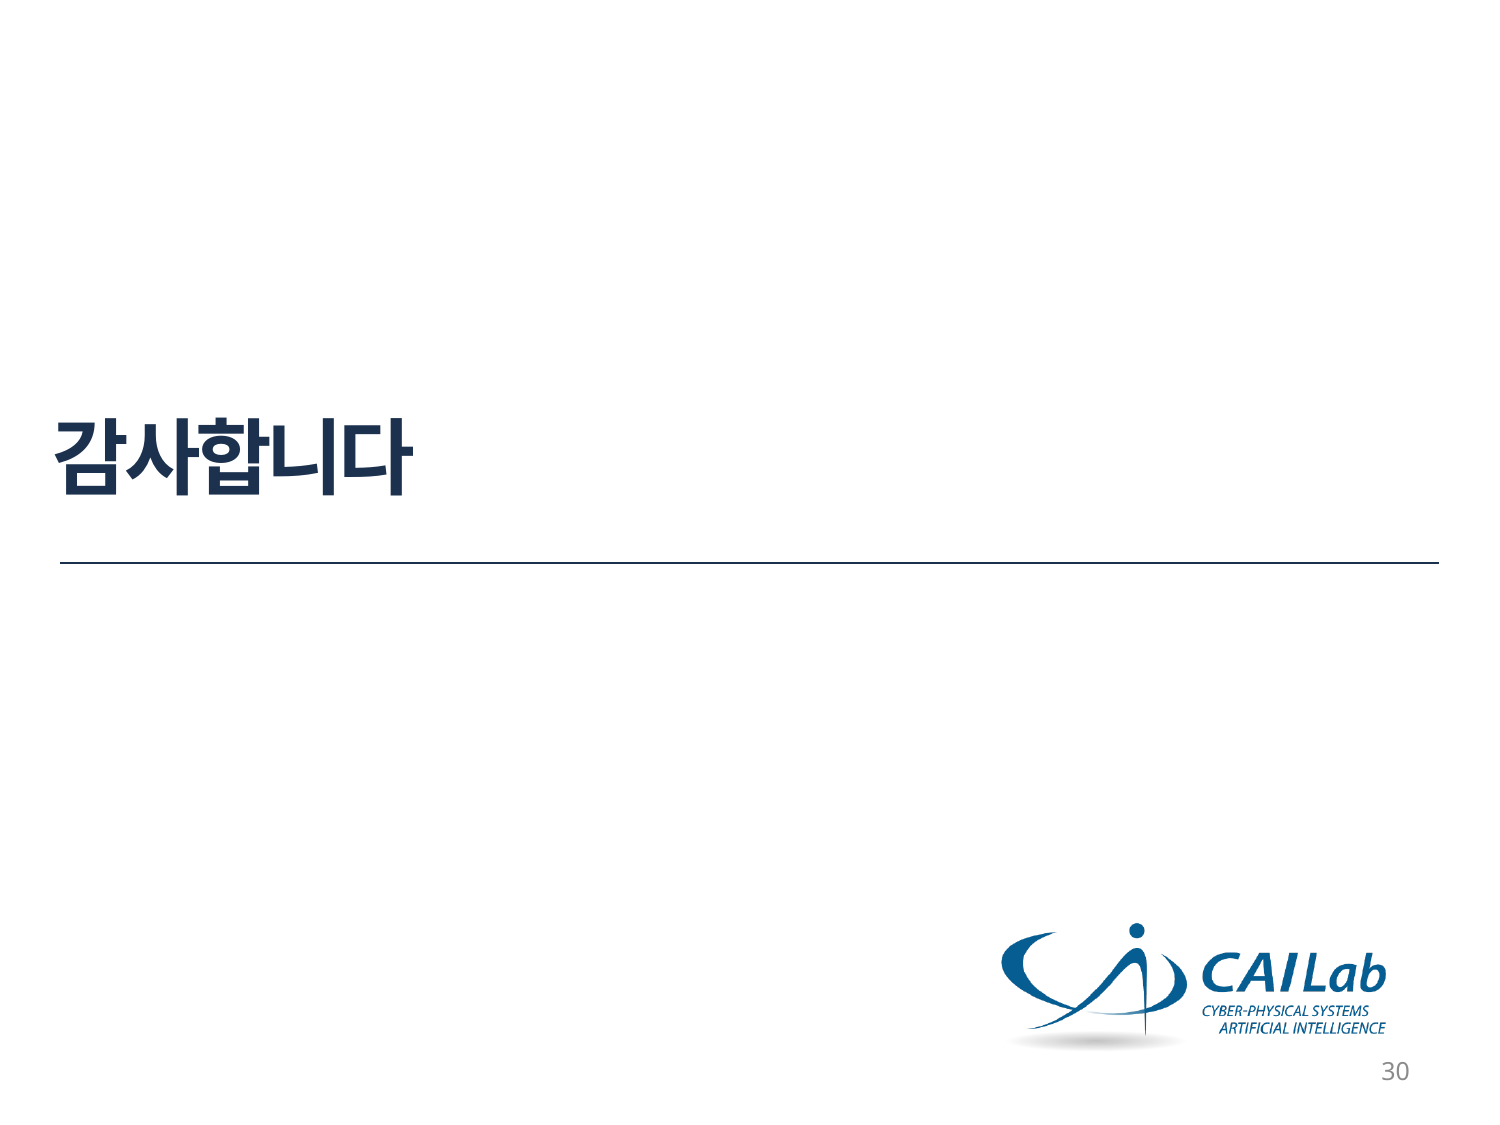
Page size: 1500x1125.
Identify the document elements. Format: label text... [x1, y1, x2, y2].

title 감사합니다 [37, 397, 608, 569]
picture [941, 863, 1457, 1114]
